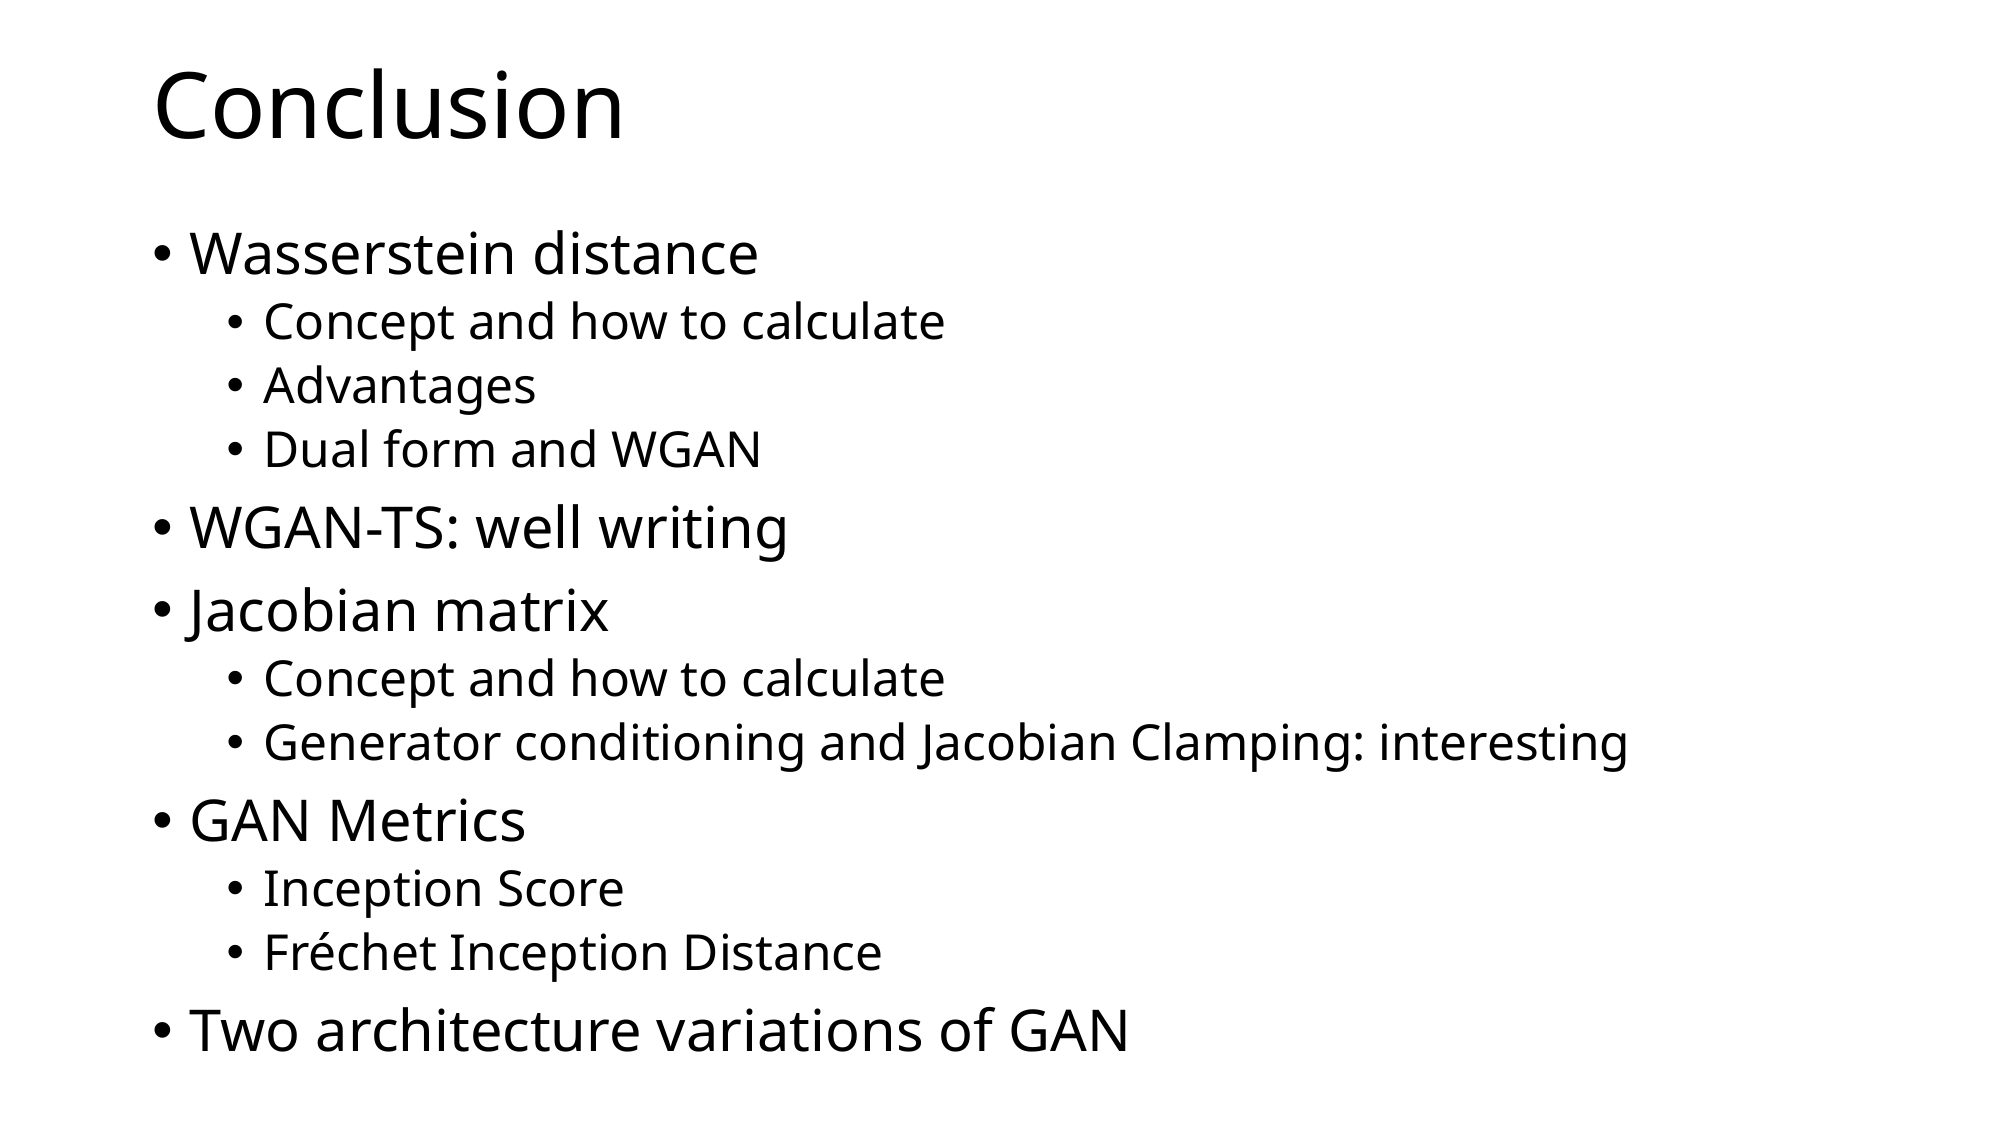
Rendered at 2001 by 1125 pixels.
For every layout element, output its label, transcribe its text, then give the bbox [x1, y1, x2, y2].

title Conclusion [137, 0, 1863, 217]
list Wasserstein distance Concept and how to calculate Advantages Dual form and WGAN WGAN-TS: well writing Jacobian matrix Concept and how to calculate Generator conditioning and Jacobian Clamping: interesting GAN Metrics Inception Score Fréchet Inception Distance Two architecture variations of GAN [137, 217, 1863, 1073]
